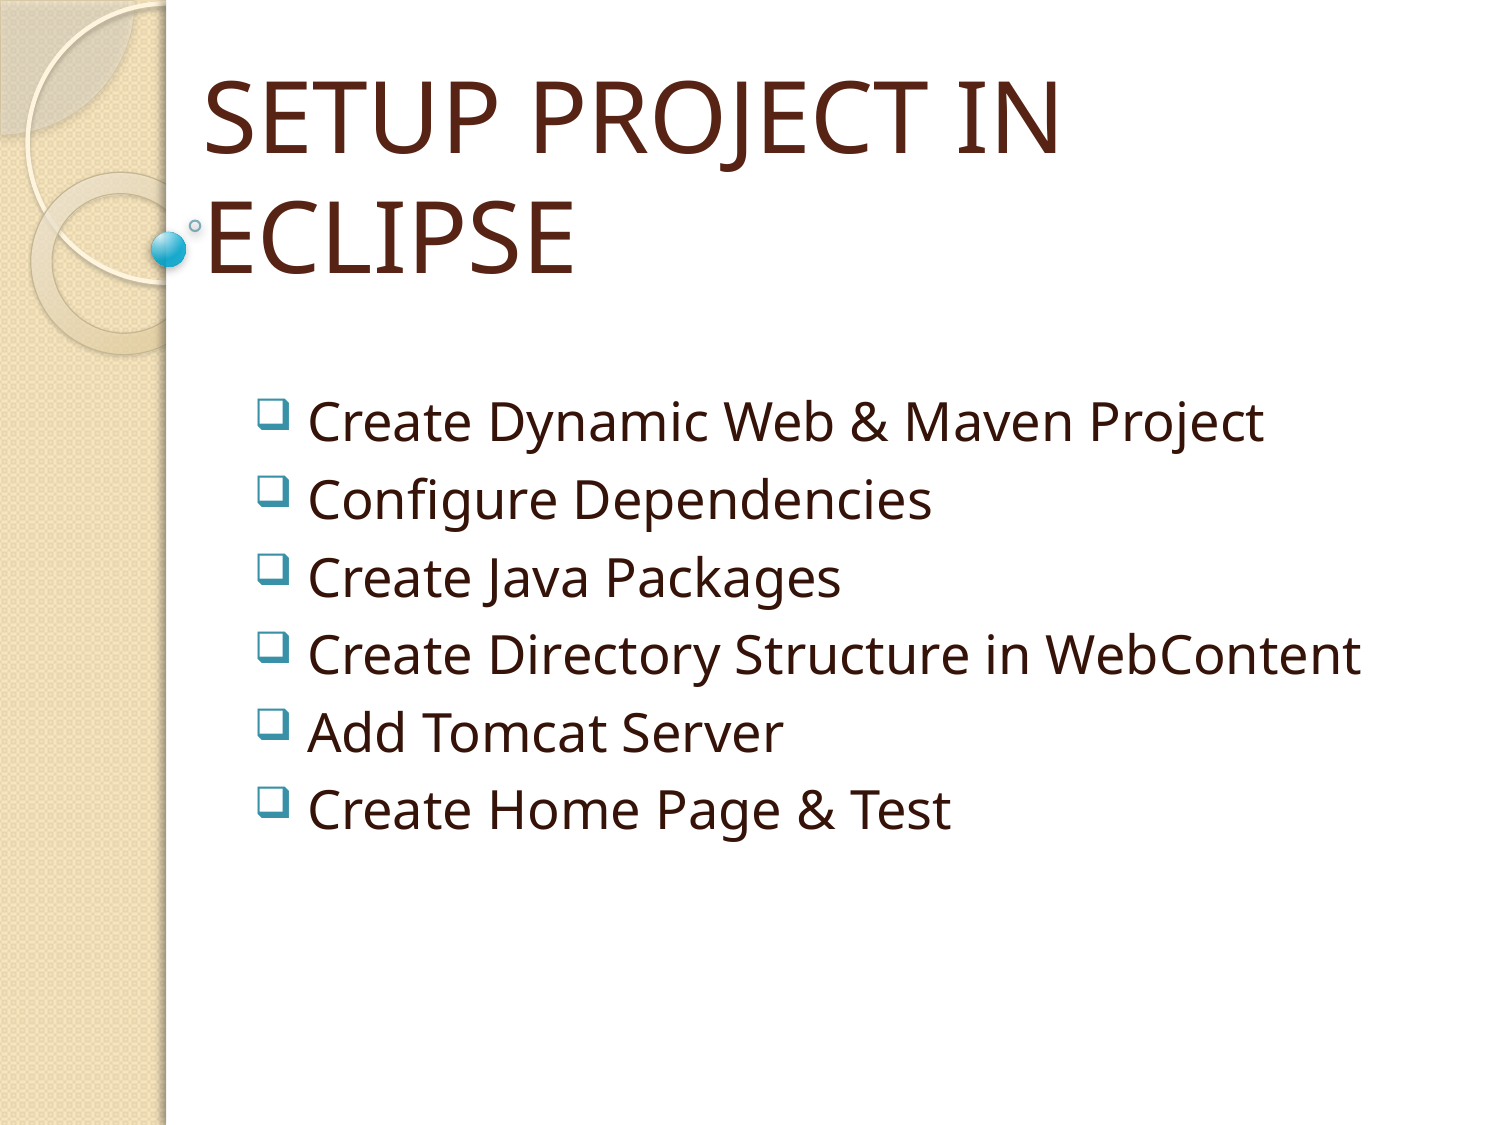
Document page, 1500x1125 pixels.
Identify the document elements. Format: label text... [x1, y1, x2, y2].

title SETUP PROJECT IN ECLIPSE [187, 59, 1450, 301]
subtitle Create Dynamic Web & Maven Project Configure Dependencies Create Java Packages Create Directory Structure in WebContent Add Tomcat Server Create Home Page & Test [234, 387, 1450, 963]
